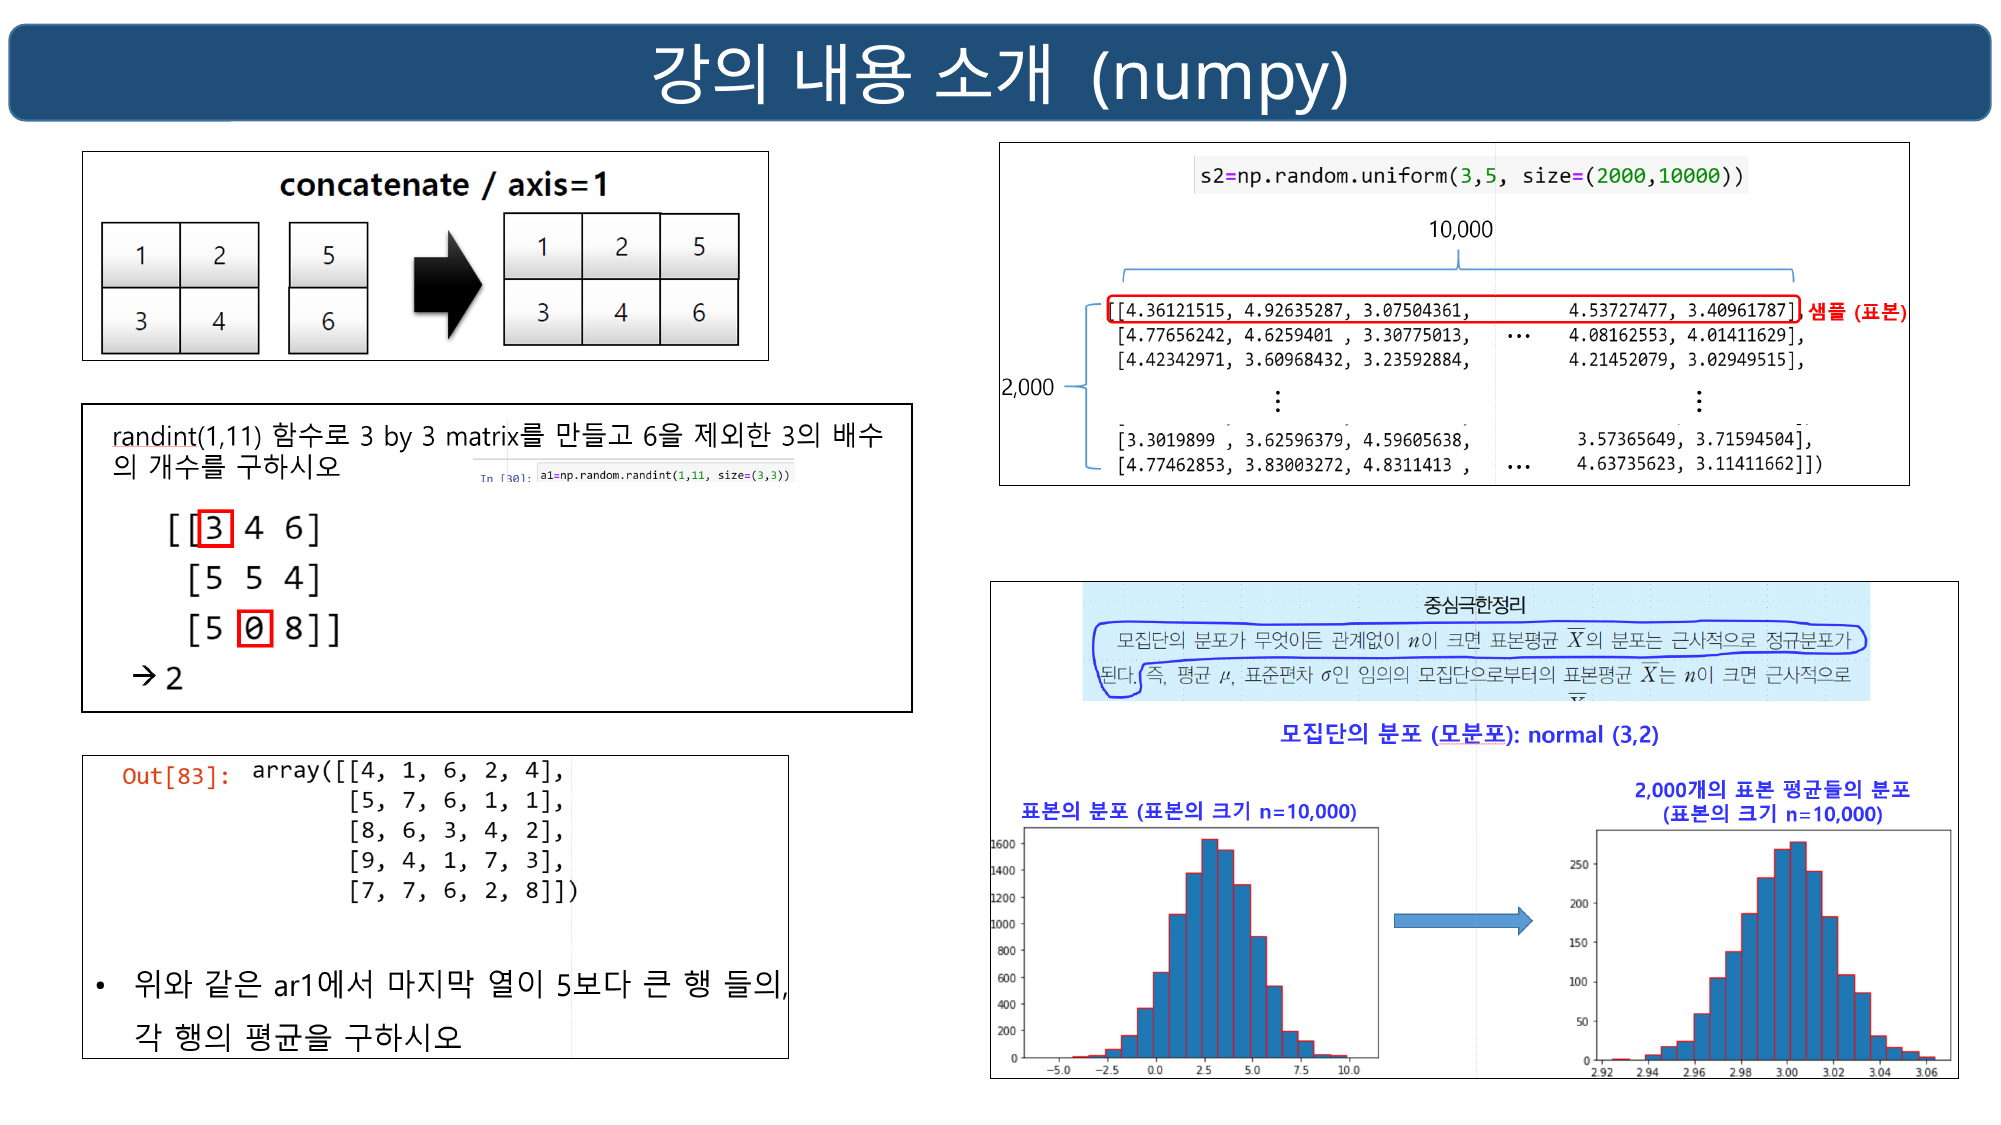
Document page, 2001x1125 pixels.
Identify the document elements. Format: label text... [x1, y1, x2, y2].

picture [990, 581, 1959, 1079]
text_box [81, 404, 913, 713]
picture [81, 755, 789, 1059]
picture [999, 142, 1910, 486]
text_box 강의 내용 소개 (numpy) [8, 23, 1992, 122]
picture [81, 151, 769, 361]
